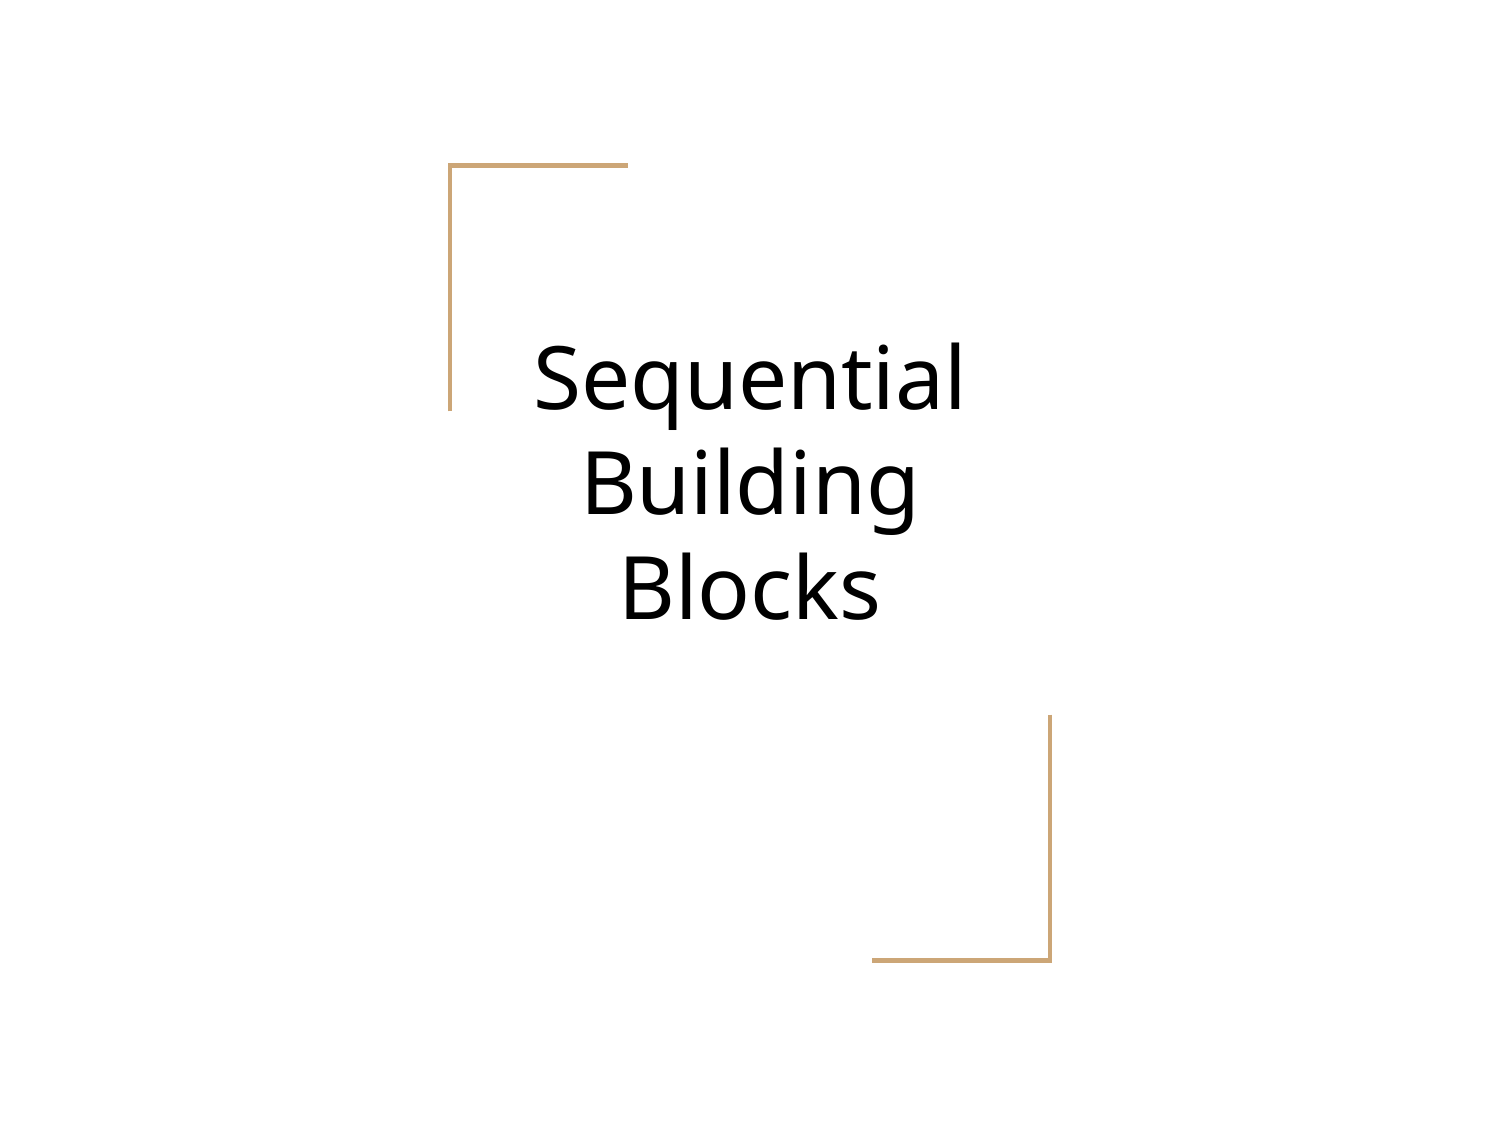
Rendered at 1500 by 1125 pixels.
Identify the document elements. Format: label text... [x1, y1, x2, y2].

title Sequential Building Blocks [499, 315, 1001, 653]
